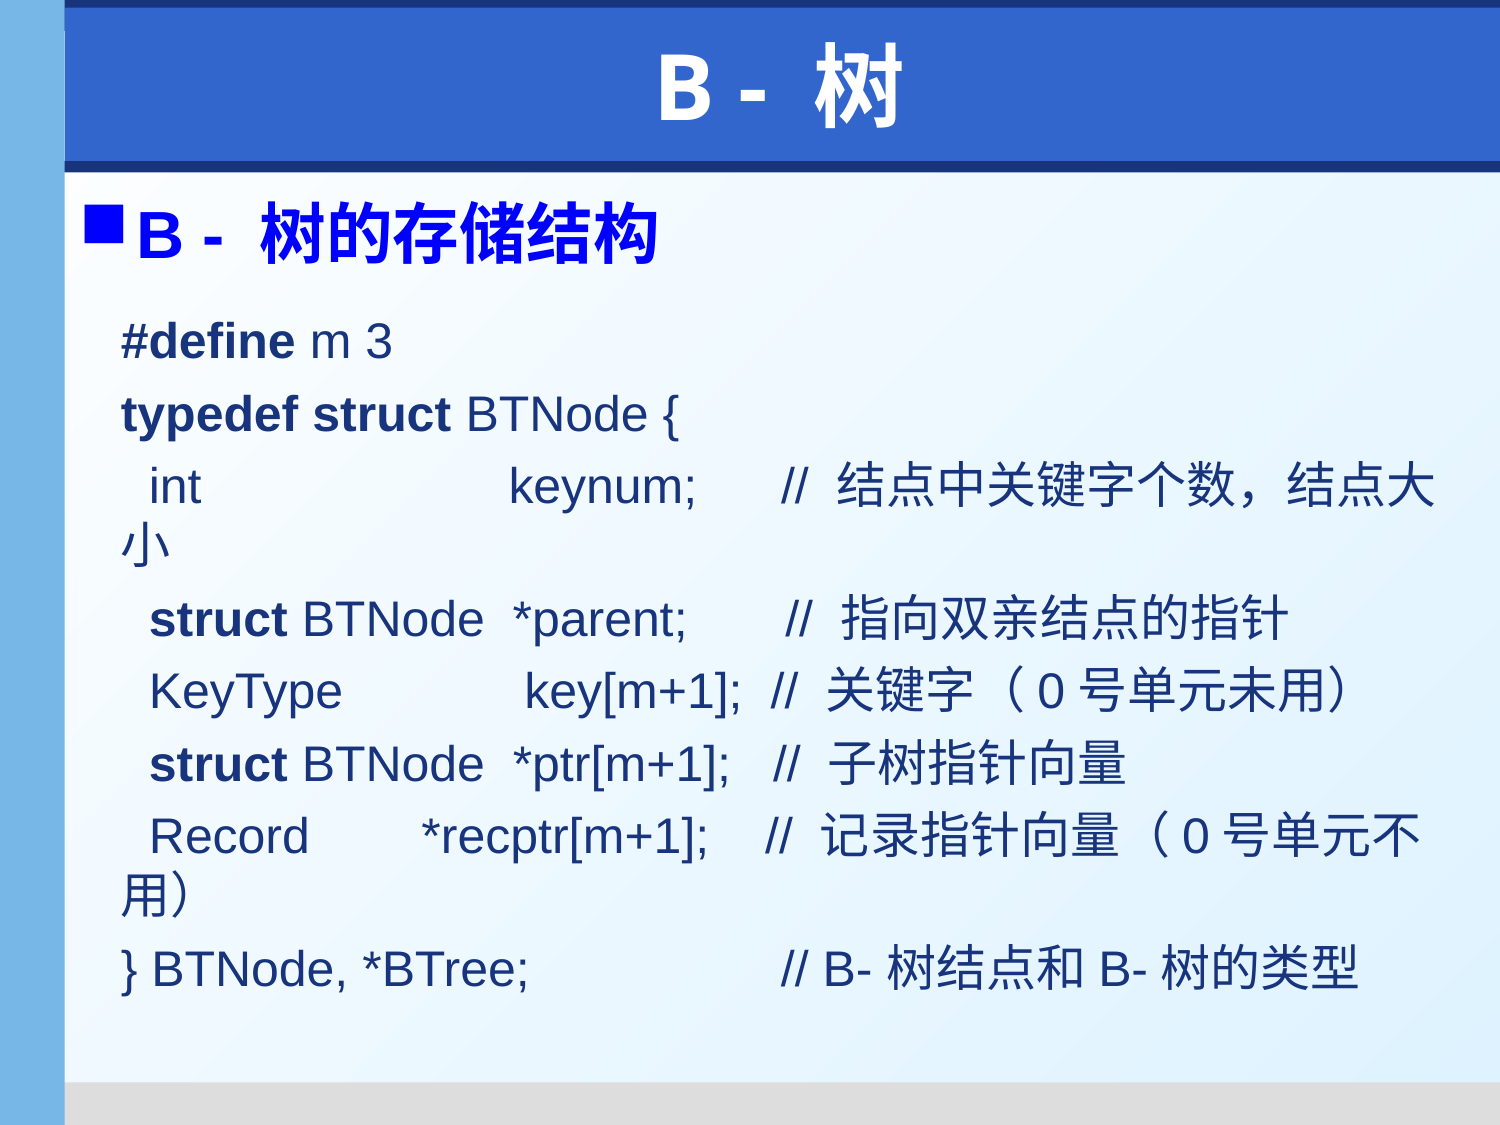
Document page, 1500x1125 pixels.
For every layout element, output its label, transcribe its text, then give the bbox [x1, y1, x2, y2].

title B - 树 [88, 19, 1471, 149]
text_box #define m 3 typedef struct BTNode { int keynum; // 结点中关键字个数，结点大小 struct BTNode *parent; // 指向双亲结点的指针 KeyType key[m+1]; // 关键字（0号单元未用） struct BTNode *ptr[m+1]; // 子树指针向量 Record *recptr[m+1]; // 记录指针向量（0号单元不用） } BTNode, *BTree; // B-树结点和B-树的类型 [106, 301, 1500, 1004]
list B - 树的存储结构 [64, 184, 1471, 1071]
